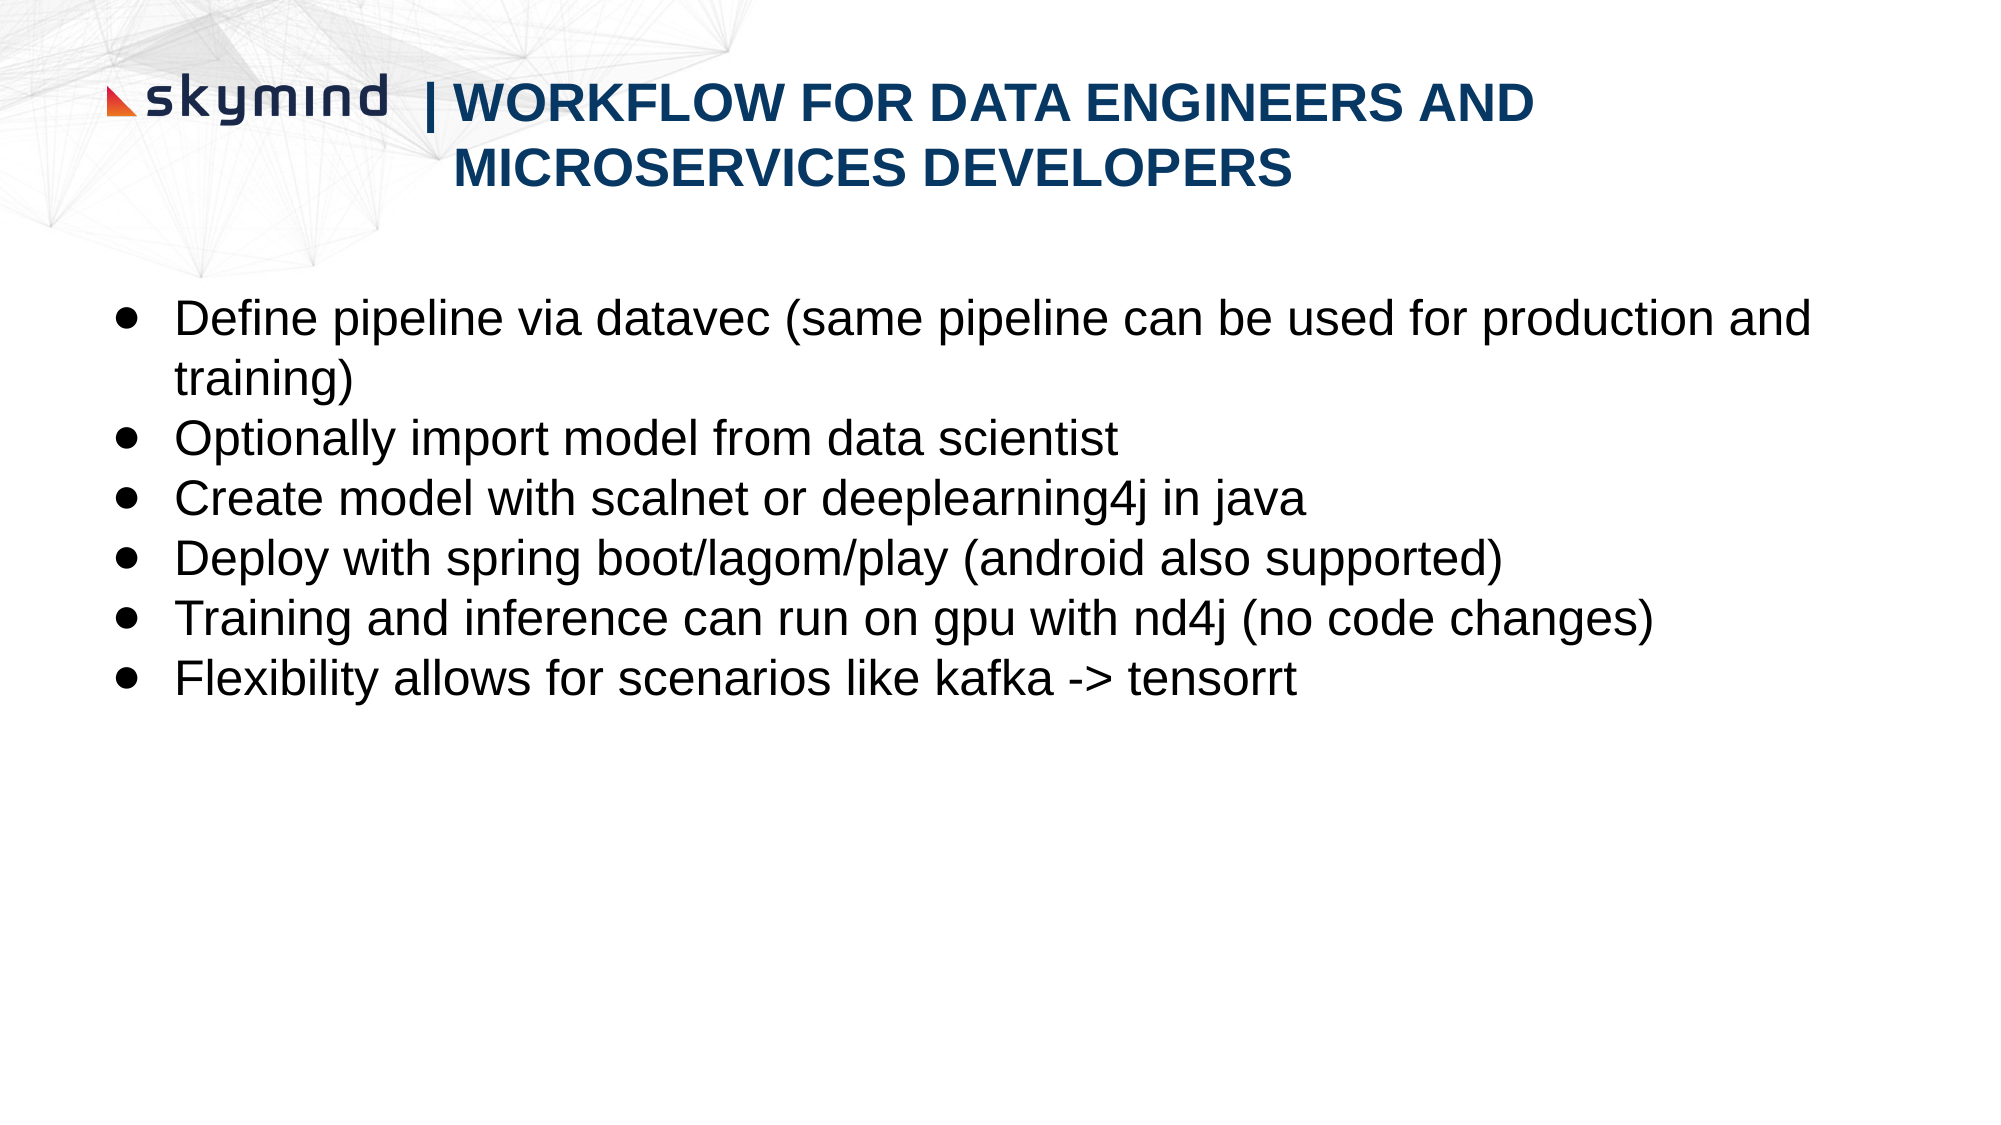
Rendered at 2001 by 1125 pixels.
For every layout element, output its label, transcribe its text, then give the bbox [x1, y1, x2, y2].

picture [0, 0, 1457, 1125]
text_box Define pipeline via datavec (same pipeline can be used for production and training) Optionally import model from data scientist Create model with scalnet or deeplearning4j in java Deploy with spring boot/lagom/play (android also supported) Training and inference can run on gpu with nd4j (no code changes) Flexibility allows for scenarios like kafka -> tensorrt [84, 270, 1880, 908]
text_box | WORKFLOW FOR DATA ENGINEERS AND MICROSERVICES DEVELOPERS [408, 52, 1986, 174]
